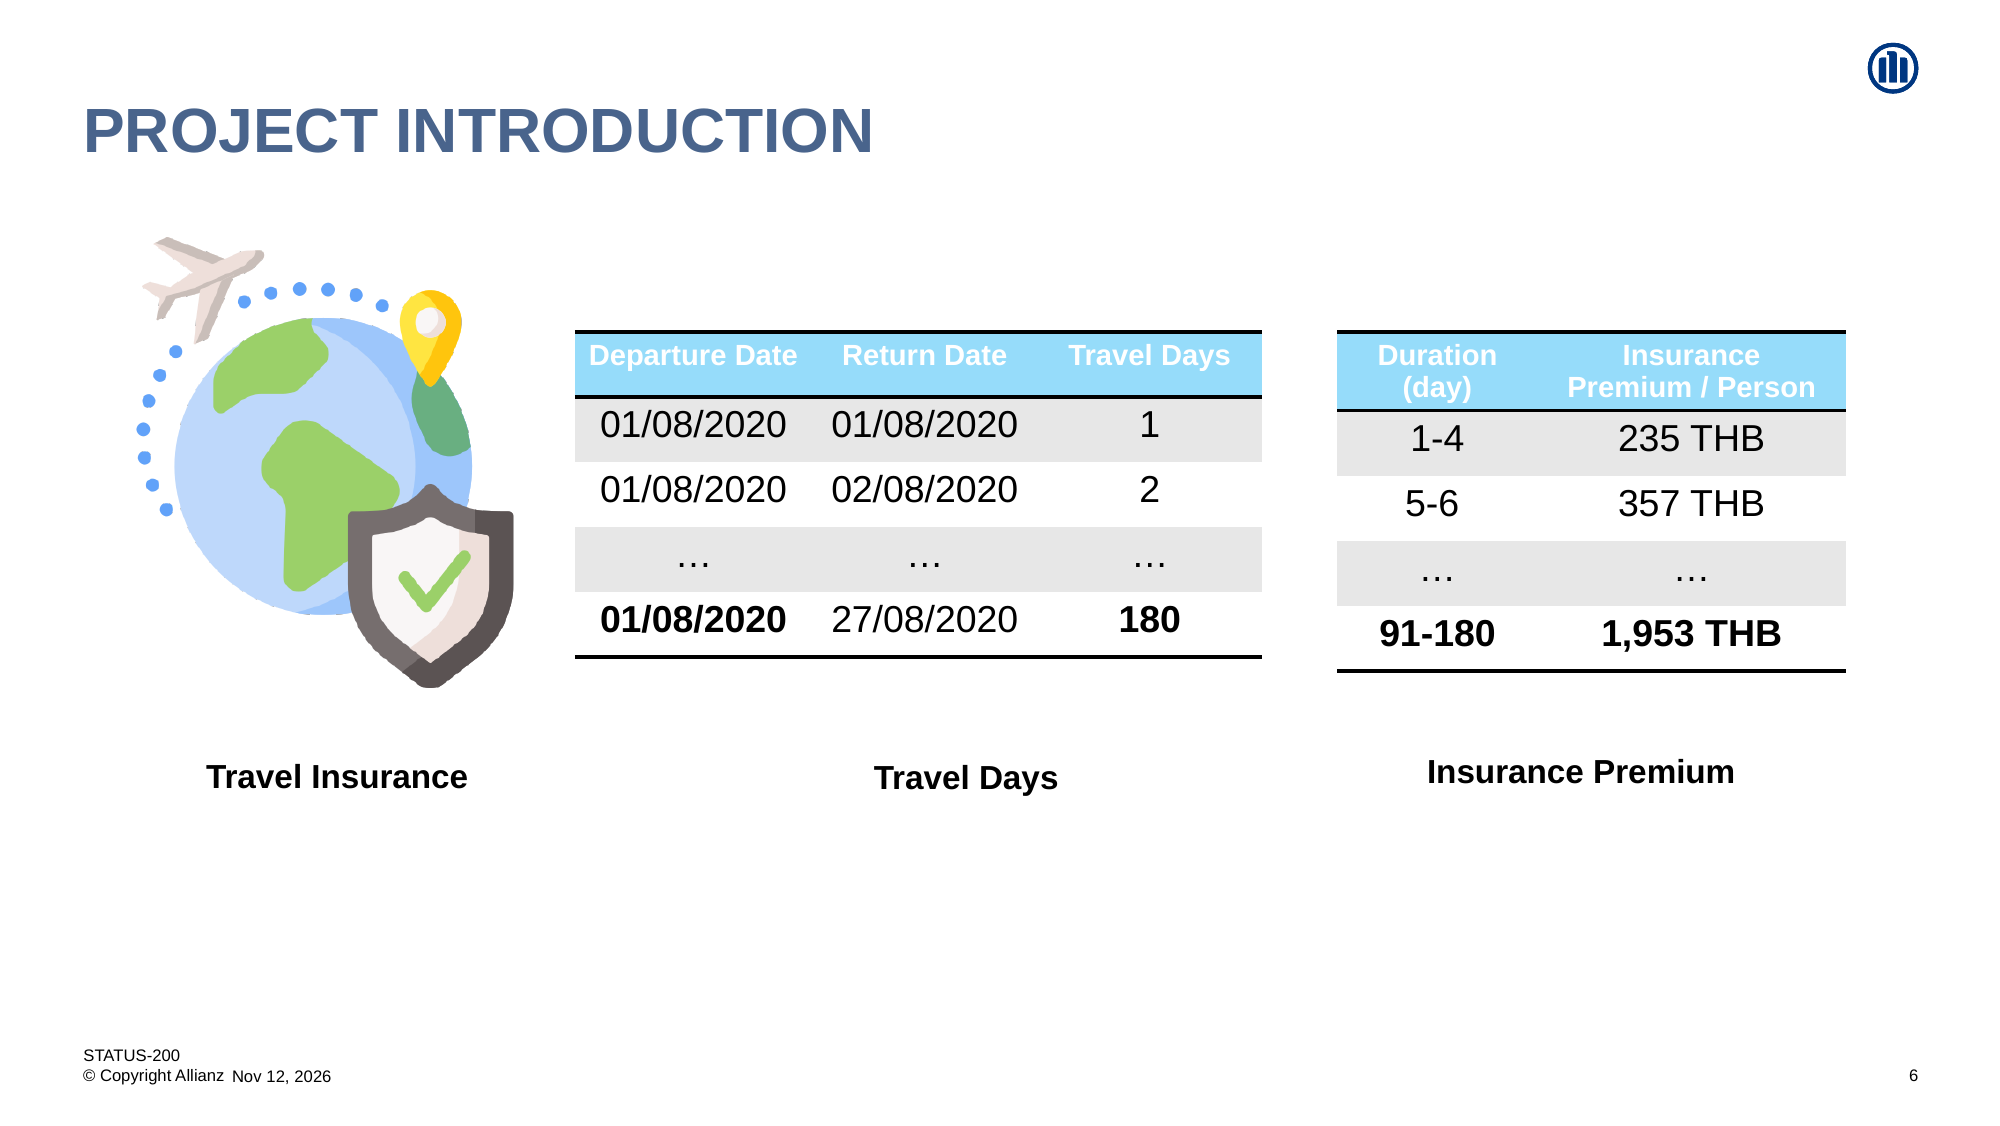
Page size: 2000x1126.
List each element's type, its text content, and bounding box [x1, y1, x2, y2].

list Insurance Premium [1331, 750, 1919, 812]
table_cell 91-180 [1337, 606, 1537, 669]
table_cell 1,953 THB [1537, 606, 1846, 669]
text_box Travel Days [712, 756, 1299, 813]
table_cell 01/08/2020 [575, 462, 812, 527]
table_cell … [1037, 527, 1262, 592]
picture [99, 237, 551, 688]
table_header Travel Days [1037, 334, 1262, 395]
table_cell 01/08/2020 [812, 399, 1037, 462]
table_cell … [1337, 541, 1537, 606]
table_header Return Date [812, 334, 1037, 395]
slide_number 6 [1834, 1065, 1919, 1126]
table_cell 235 THB [1537, 412, 1846, 476]
table_cell … [812, 527, 1037, 592]
table_cell 1-4 [1337, 412, 1537, 476]
title Project introduction [83, 84, 1835, 169]
table_cell 02/08/2020 [812, 462, 1037, 527]
table_cell 1 [1037, 399, 1262, 462]
table_cell 357 THB [1537, 476, 1846, 541]
table_cell 27/08/2020 [812, 592, 1037, 655]
table_cell 5-6 [1337, 476, 1537, 541]
table_cell … [1537, 541, 1846, 606]
table_header Insurance Premium / Person [1537, 334, 1846, 409]
table_header Departure Date [575, 334, 812, 395]
table_cell 01/08/2020 [575, 592, 812, 655]
table_cell 01/08/2020 [575, 399, 812, 462]
table_cell … [575, 527, 812, 592]
table_header Duration (day) [1337, 334, 1537, 409]
table_cell 180 [1037, 592, 1262, 655]
table_cell 2 [1037, 462, 1262, 527]
footer STATUS-200 [83, 1044, 1004, 1066]
list Travel Insurance [83, 755, 670, 817]
slide_number 20-Aug-20 [232, 1066, 447, 1086]
